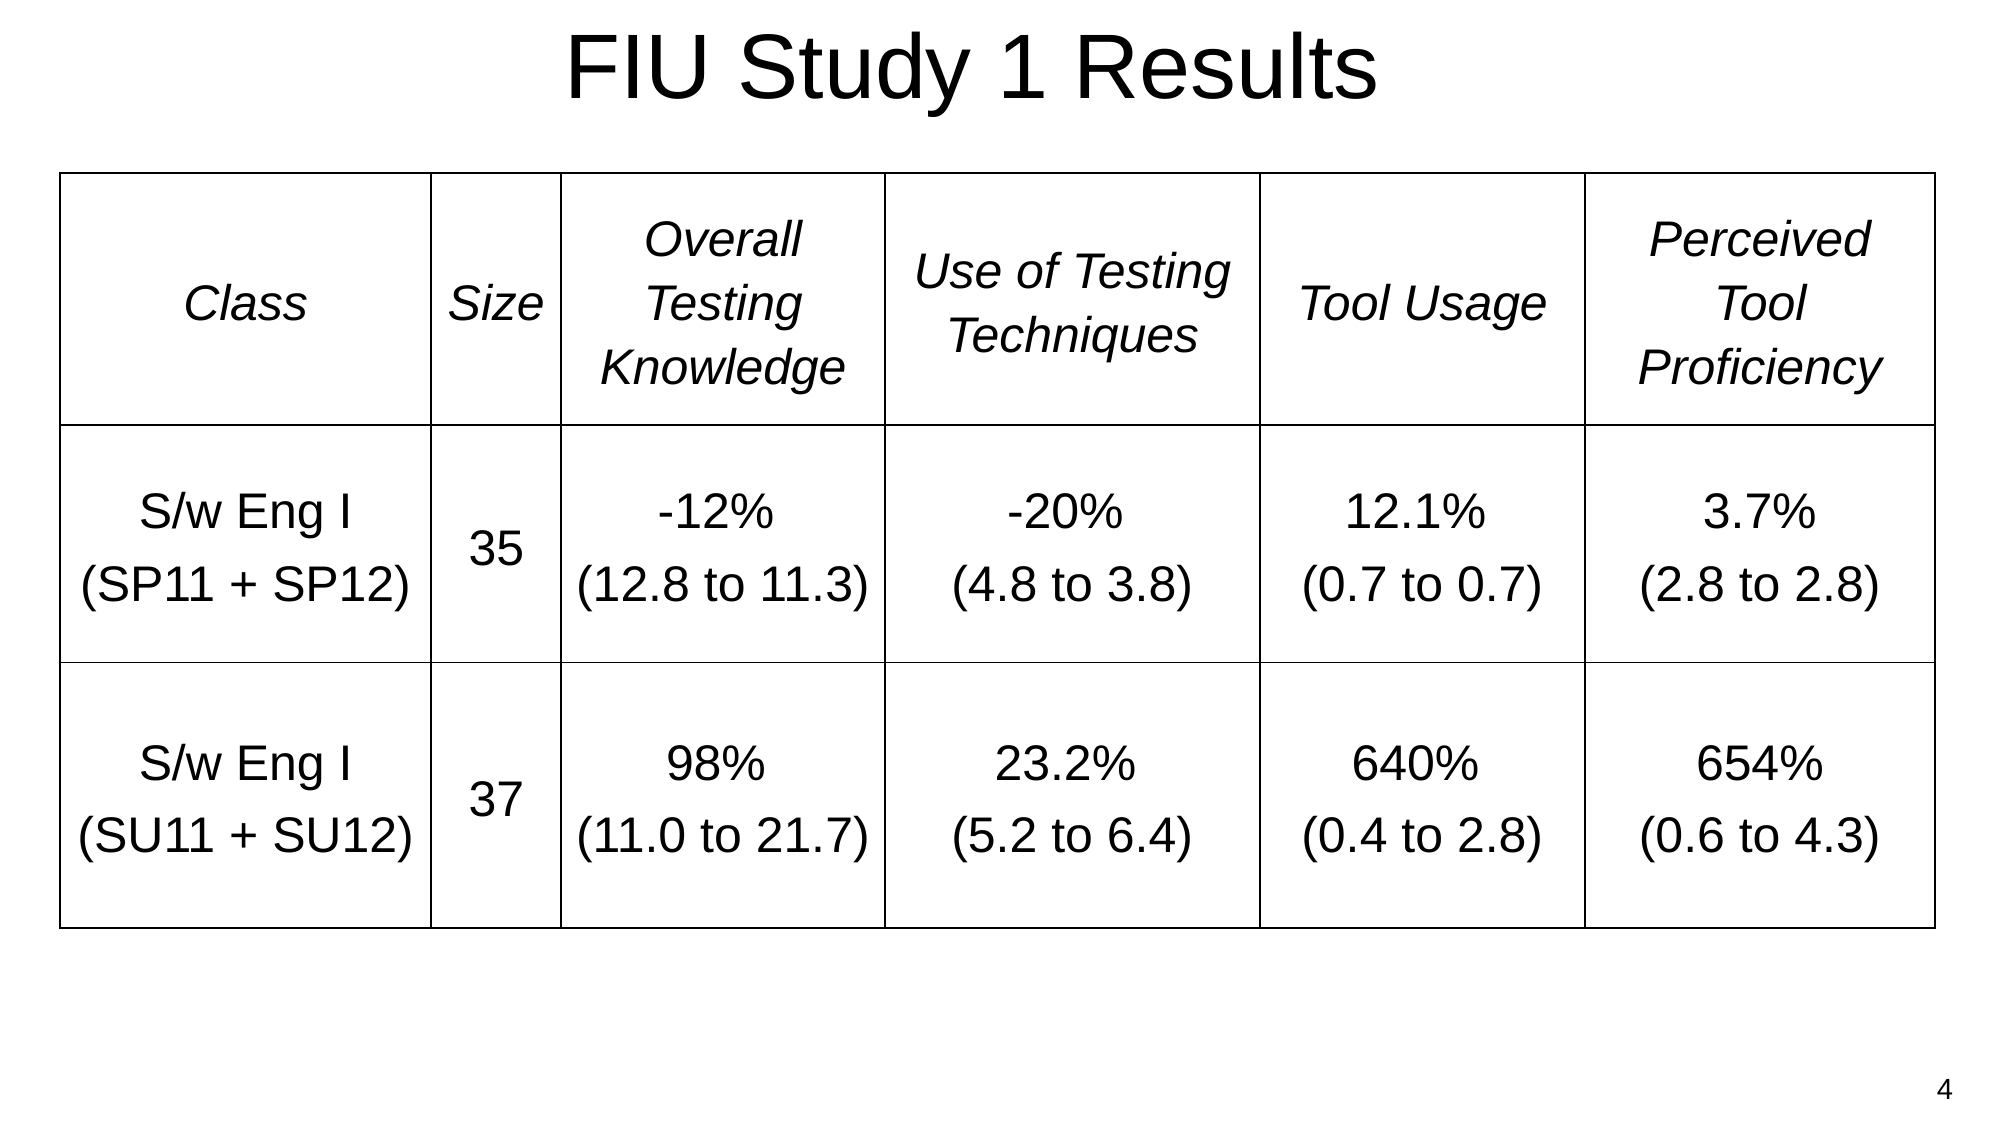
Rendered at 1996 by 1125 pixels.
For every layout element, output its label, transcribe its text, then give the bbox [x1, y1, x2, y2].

table_header Class [61, 174, 430, 424]
table_header Use of Testing Techniques [886, 174, 1259, 424]
table_cell 23.2% (5.2 to 6.4) [886, 663, 1259, 927]
table_cell -12% (12.8 to 11.3) [562, 426, 884, 662]
text_box FIU Study 1 Results [0, 0, 1946, 125]
table_cell 37 [432, 663, 560, 927]
table_header Tool Usage [1261, 174, 1584, 424]
table_cell 35 [432, 426, 560, 662]
table_cell 654% (0.6 to 4.3) [1586, 663, 1934, 927]
table_cell S/w Eng I (SP11 + SP12) [61, 426, 430, 662]
table_cell 640% (0.4 to 2.8) [1261, 663, 1584, 927]
table_cell -20% (4.8 to 3.8) [886, 426, 1259, 662]
table_header Overall Testing Knowledge [562, 174, 884, 424]
slide_number 4 [1884, 1062, 1969, 1123]
table_header Size [432, 174, 560, 424]
table_cell 98% (11.0 to 21.7) [562, 663, 884, 927]
table_cell S/w Eng I (SU11 + SU12) [61, 663, 430, 927]
table_header Perceived Tool Proficiency [1586, 174, 1934, 424]
table_cell 3.7% (2.8 to 2.8) [1586, 426, 1934, 662]
table_cell 12.1% (0.7 to 0.7) [1261, 426, 1584, 662]
